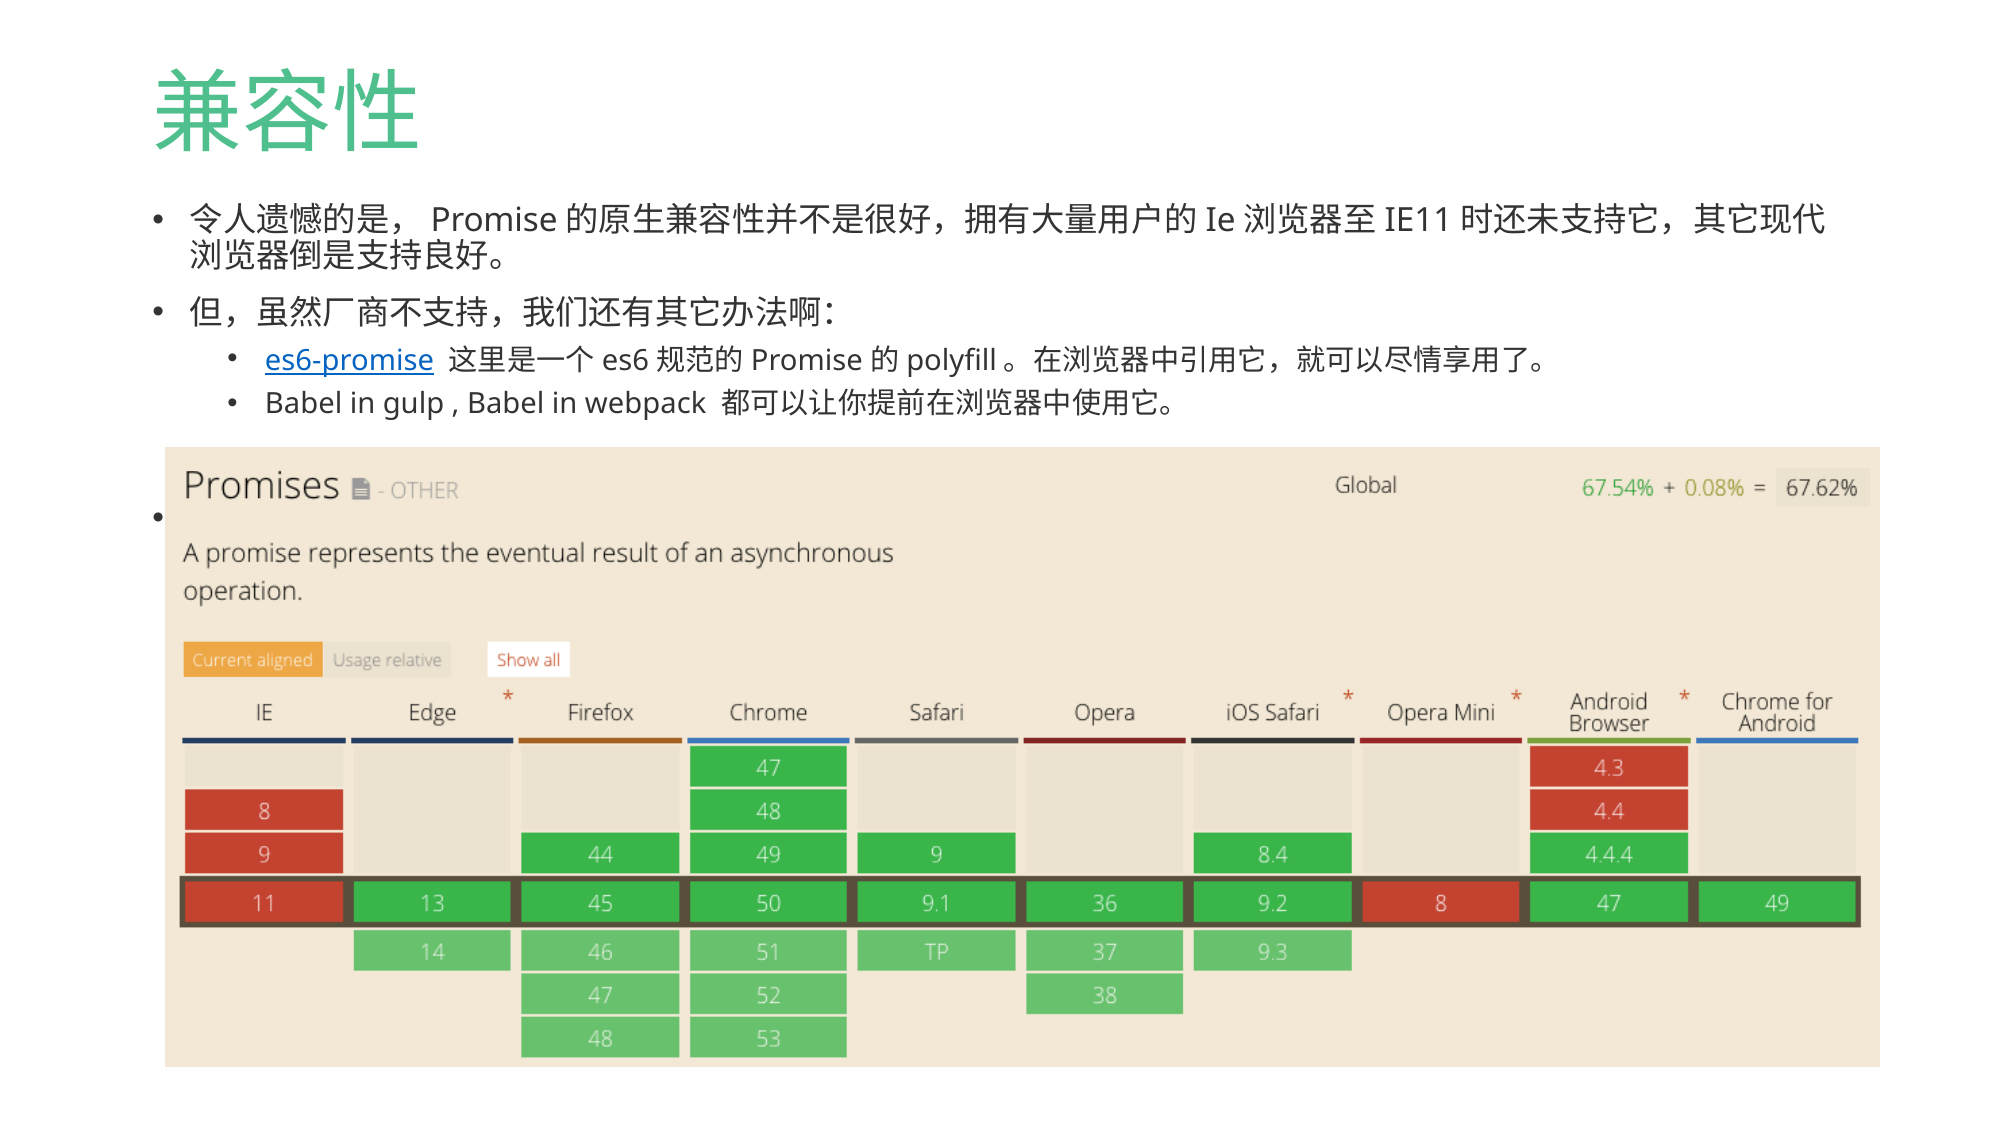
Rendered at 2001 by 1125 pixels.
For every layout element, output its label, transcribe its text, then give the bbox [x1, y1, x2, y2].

title 兼容性 [137, 59, 1863, 172]
picture [165, 447, 1880, 1067]
list 令人遗憾的是，Promise的原生兼容性并不是很好，拥有大量用户的Ie浏览器至IE11时还未支持它，其它现代浏览器倒是支持良好。 但，虽然厂商不支持，我们还有其它办法啊： es6-promise 这里是一个es6规范的Promise的polyfill。在浏览器中引用它，就可以尽情享用了。 Babel in gulp , Babel in webpack 都可以让你提前在浏览器中使用它。 [137, 195, 1863, 1014]
